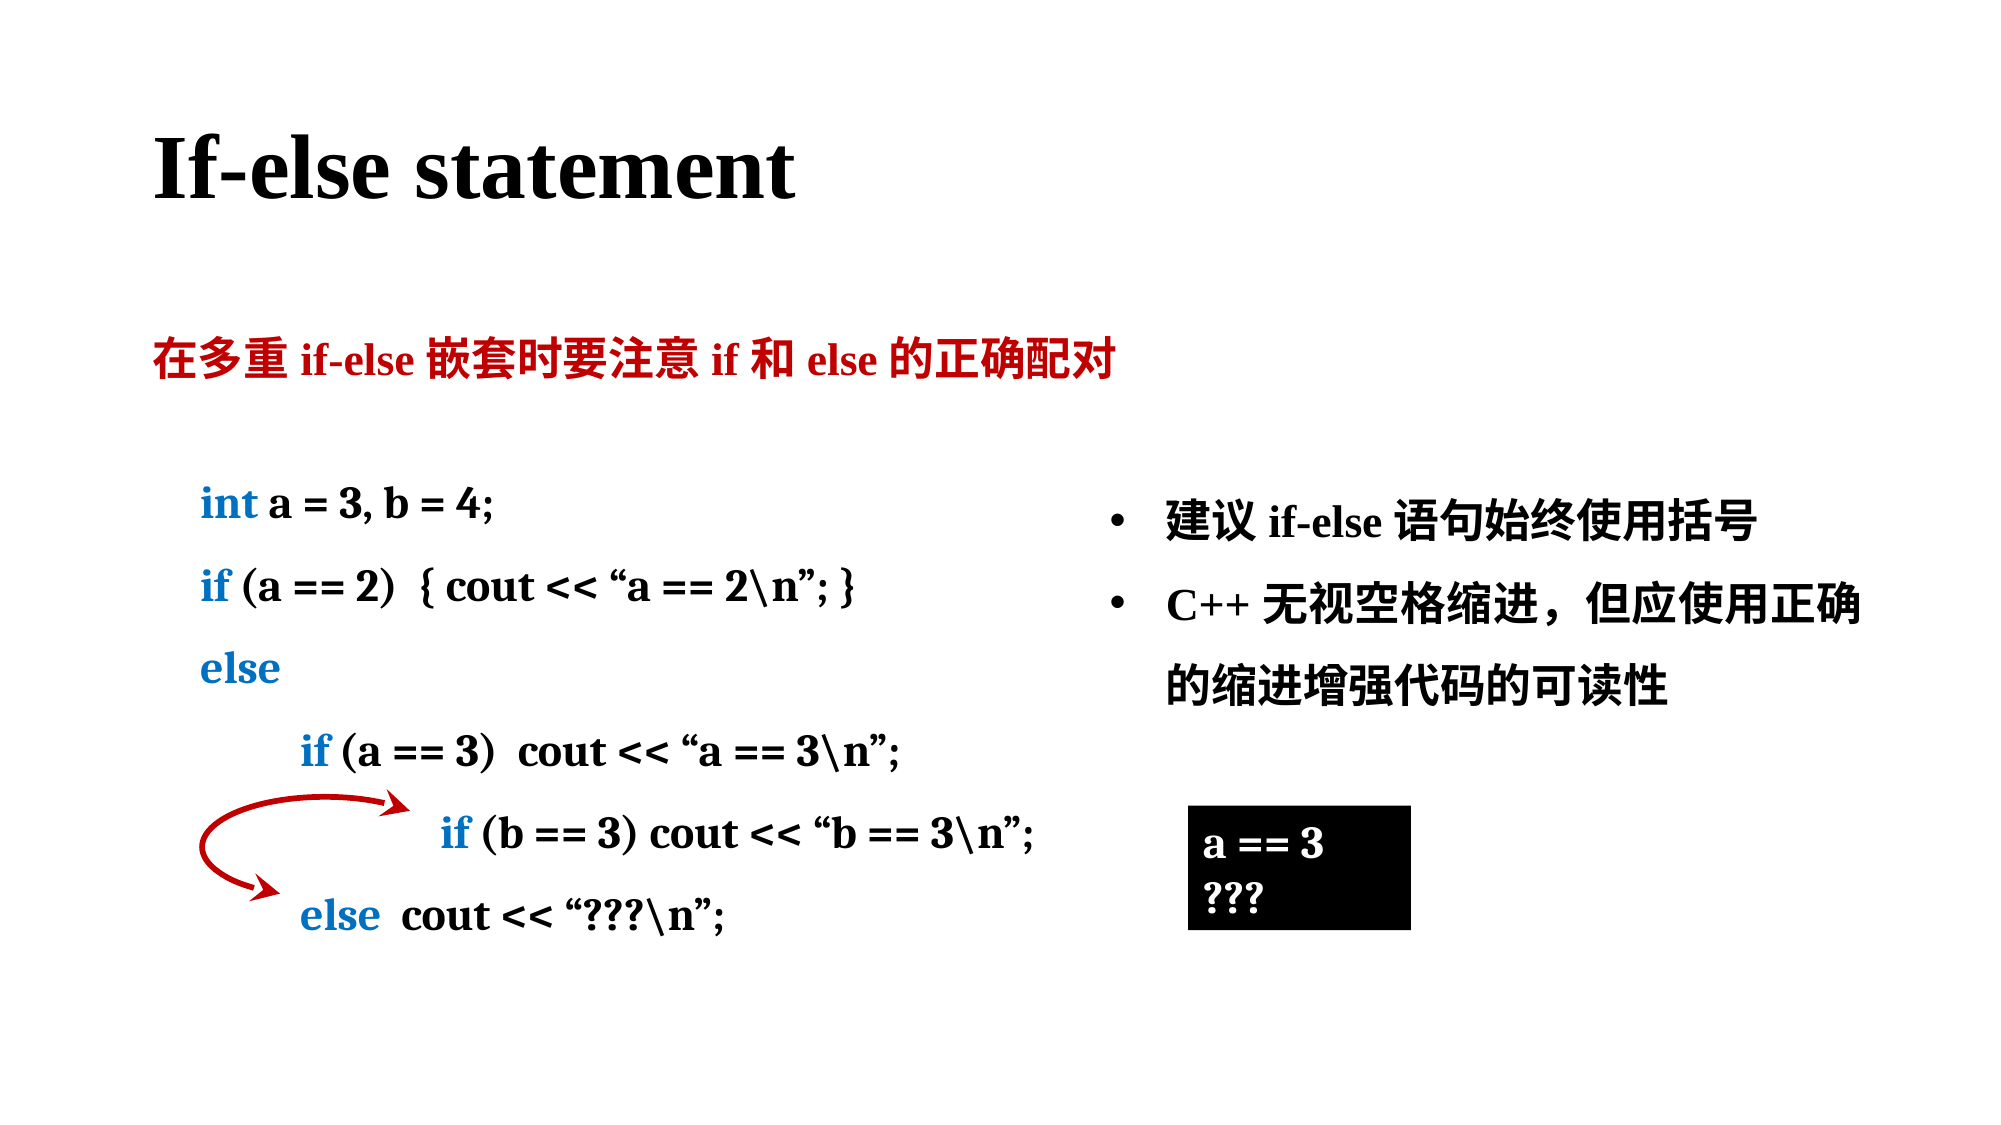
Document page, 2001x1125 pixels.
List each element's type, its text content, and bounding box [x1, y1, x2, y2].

text_box 在多重if-else嵌套时要注意if和else的正确配对 [137, 294, 1159, 392]
title If-else statement [137, 59, 1863, 278]
text_box a == 3 ??? [1188, 805, 1411, 931]
text_box [201, 794, 410, 900]
text_box 建议if-else语句始终使用括号 C++无视空格缩进，但应使用正确的缩进增强代码的可读性 [1094, 457, 1878, 720]
text_box int a = 3, b = 4; if (a == 2) { cout << “a == 2\n”; } else if (a == 3) cout << “a == 3\n”; if (b == 3) cout << “b == 3\n”; else cout << “???\n”; [185, 437, 1111, 948]
